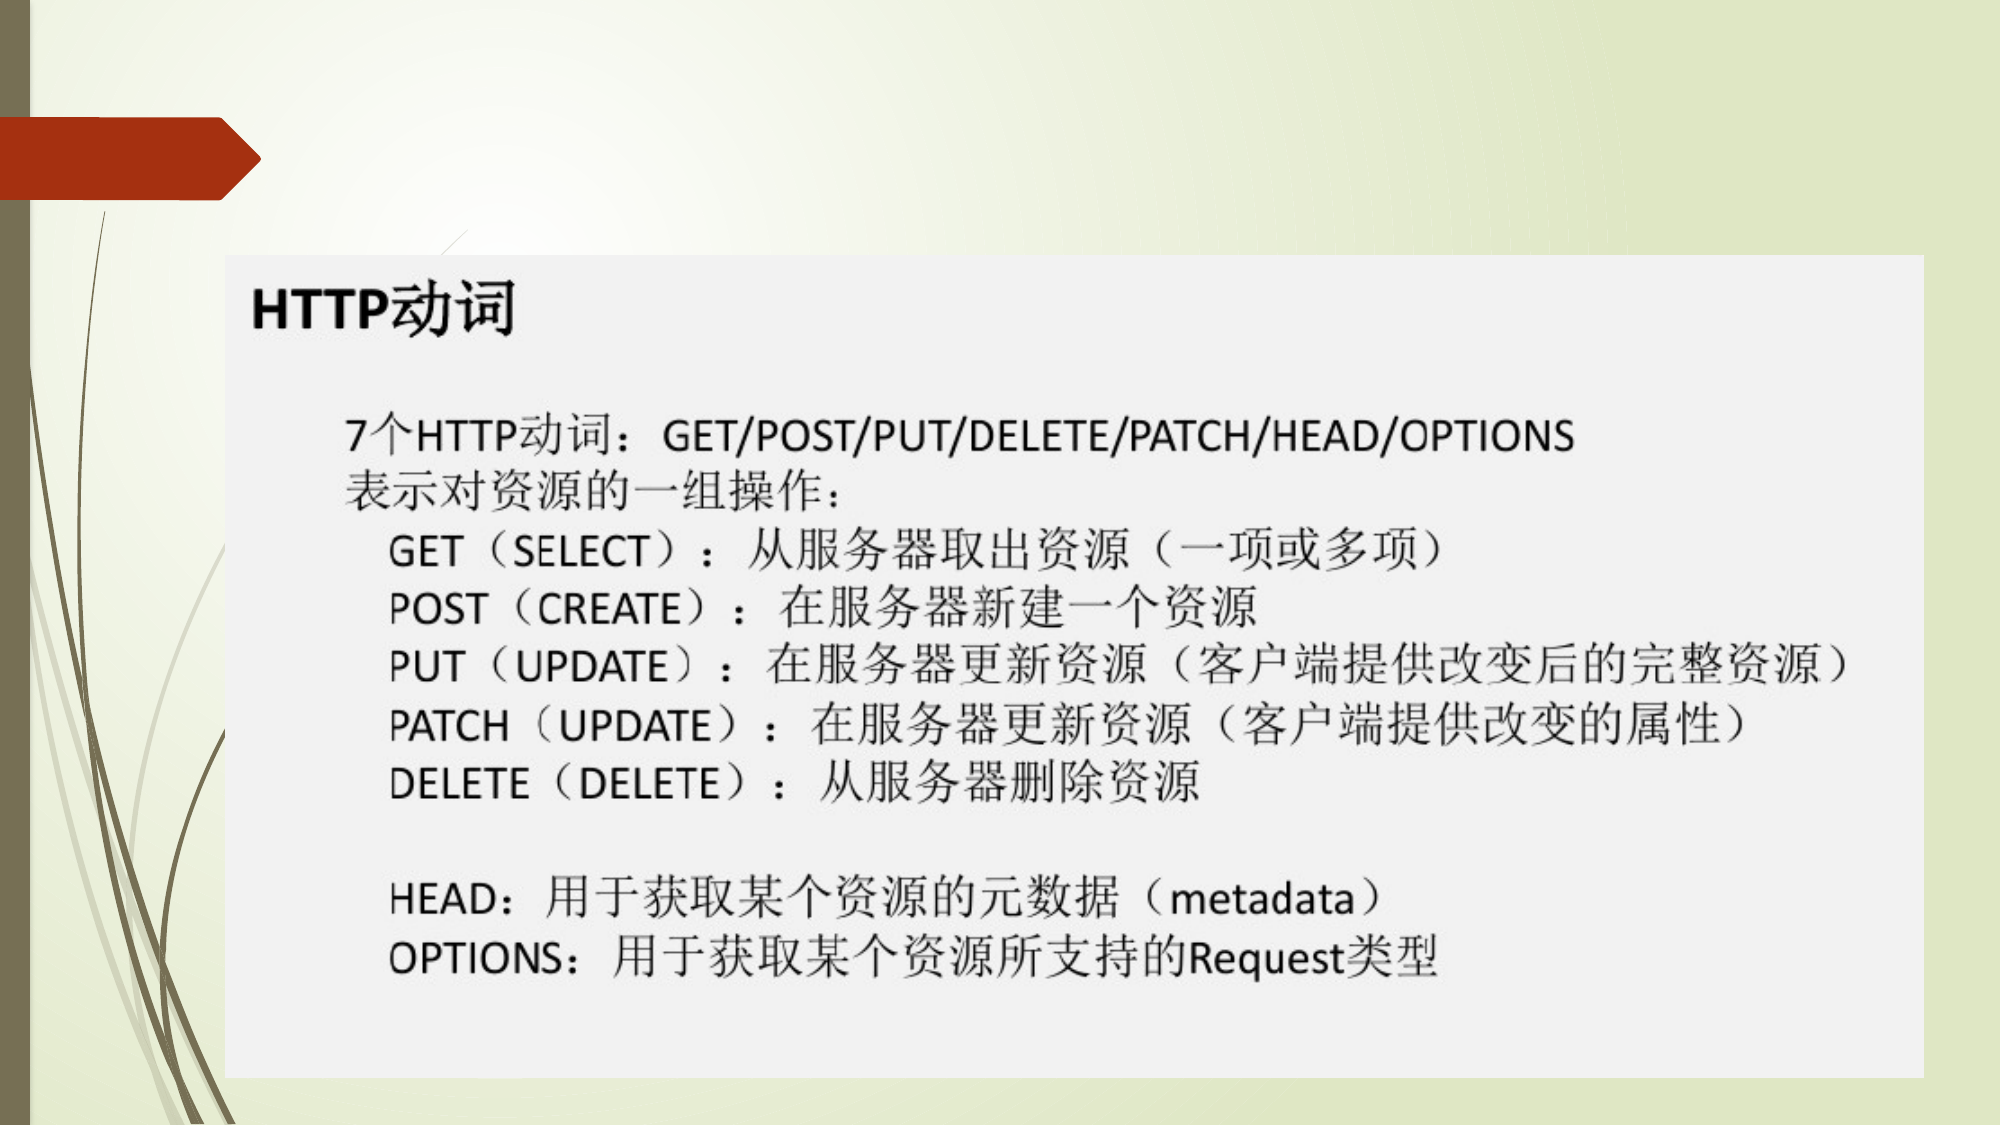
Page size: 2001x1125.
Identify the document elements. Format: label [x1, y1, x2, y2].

picture [225, 255, 1924, 1078]
